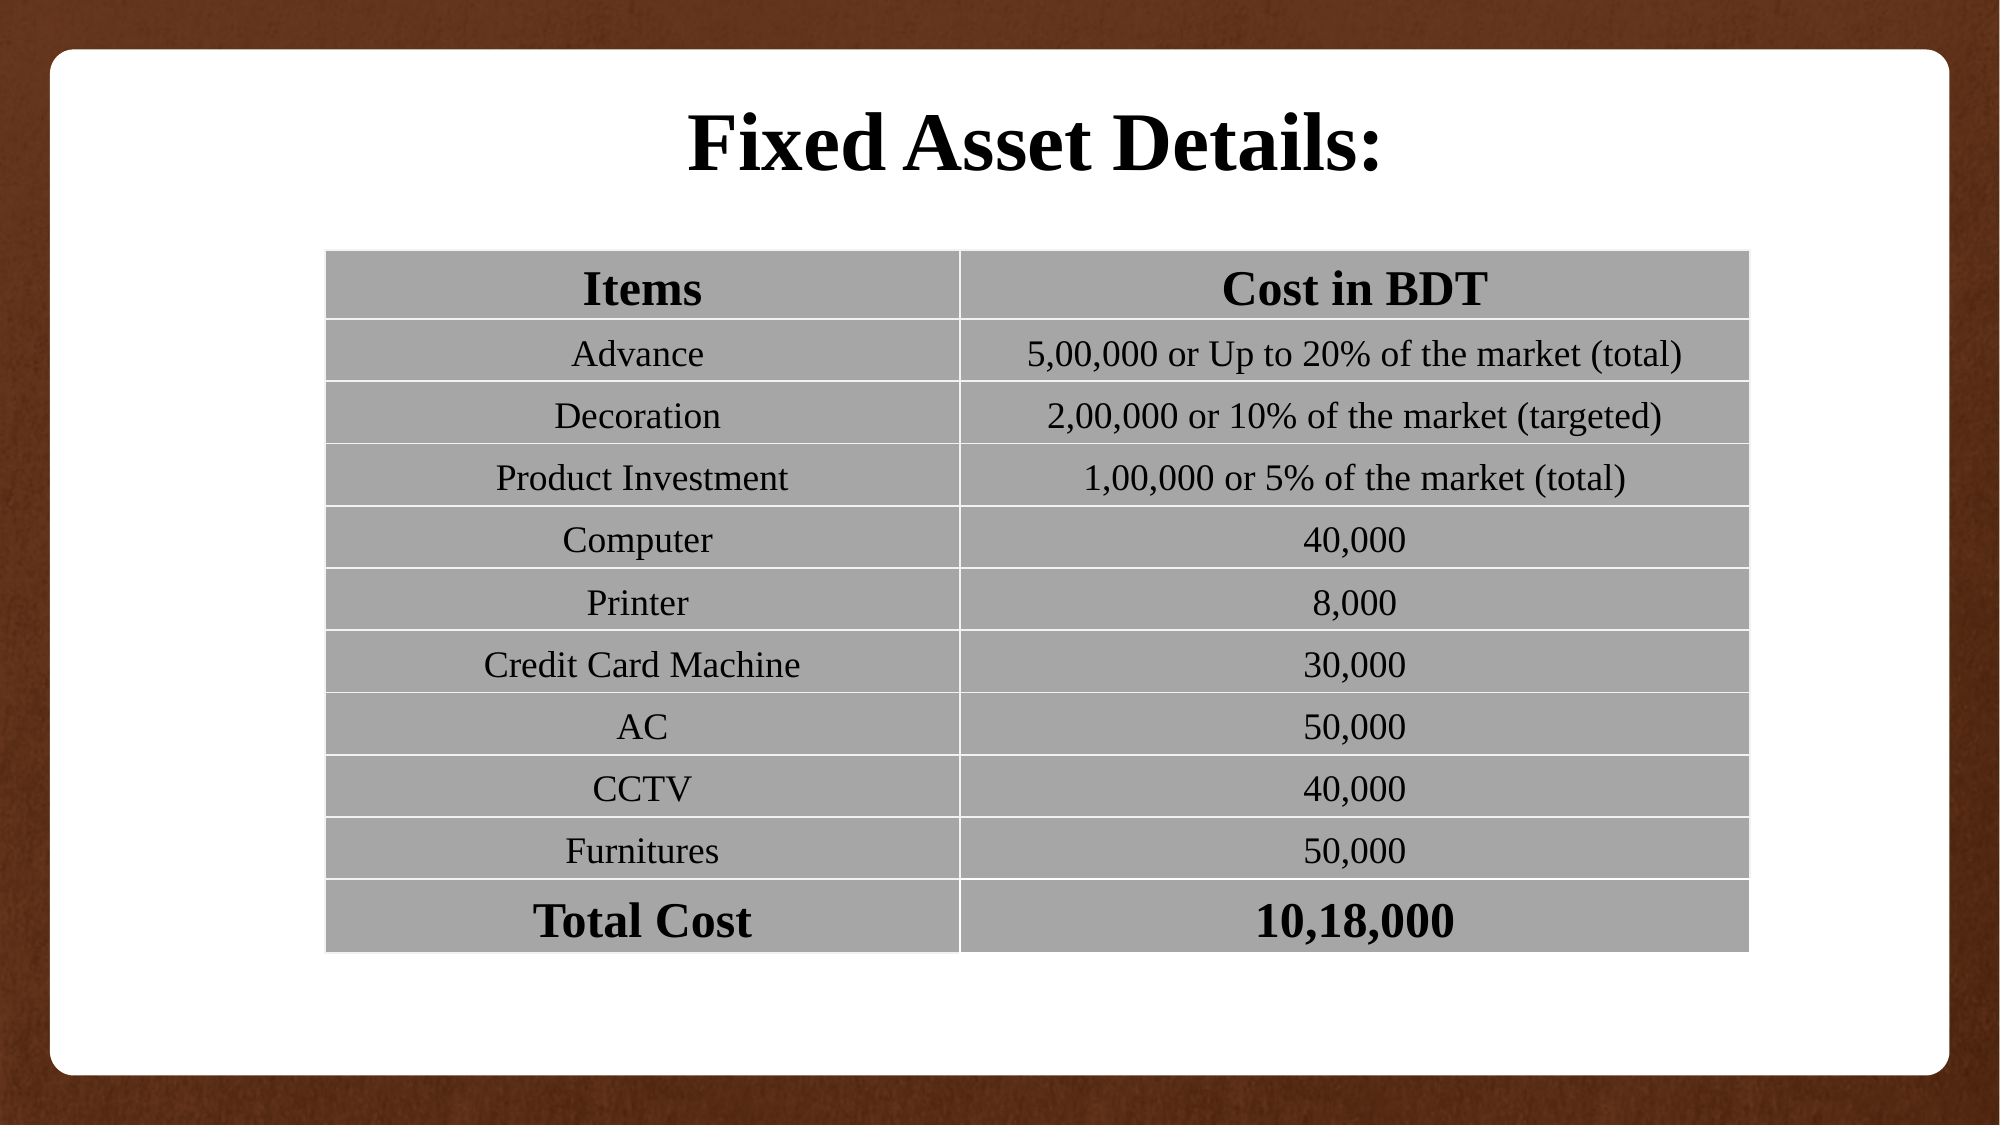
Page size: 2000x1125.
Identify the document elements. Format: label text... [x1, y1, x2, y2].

table_cell Credit Card Machine [326, 631, 959, 692]
table_cell Printer [326, 569, 959, 629]
table_cell 10,18,000 [961, 880, 1749, 952]
text_box Fixed Asset Details: [672, 80, 1402, 195]
table_cell Total Cost [326, 880, 959, 952]
table_cell 8,000 [961, 569, 1749, 629]
table_cell Furnitures [326, 818, 959, 878]
table_cell CCTV [326, 756, 959, 816]
table_header Cost in BDT [961, 251, 1749, 318]
table_header Items [326, 251, 959, 318]
table_cell 30,000 [961, 631, 1749, 692]
table_cell 1,00,000 or 5% of the market (total) [961, 444, 1749, 505]
table_cell Decoration [326, 382, 959, 443]
table_cell 40,000 [961, 507, 1749, 567]
table_cell Advance [326, 320, 959, 380]
table_cell Computer [326, 507, 959, 567]
table_cell 5,00,000 or Up to 20% of the market (total) [961, 320, 1749, 380]
table_cell 50,000 [961, 693, 1749, 754]
table_cell 2,00,000 or 10% of the market (targeted) [961, 382, 1749, 443]
table_cell Product Investment [326, 444, 959, 505]
table_cell 40,000 [961, 756, 1749, 816]
table_cell 50,000 [961, 818, 1749, 878]
table_cell AC [326, 693, 959, 754]
